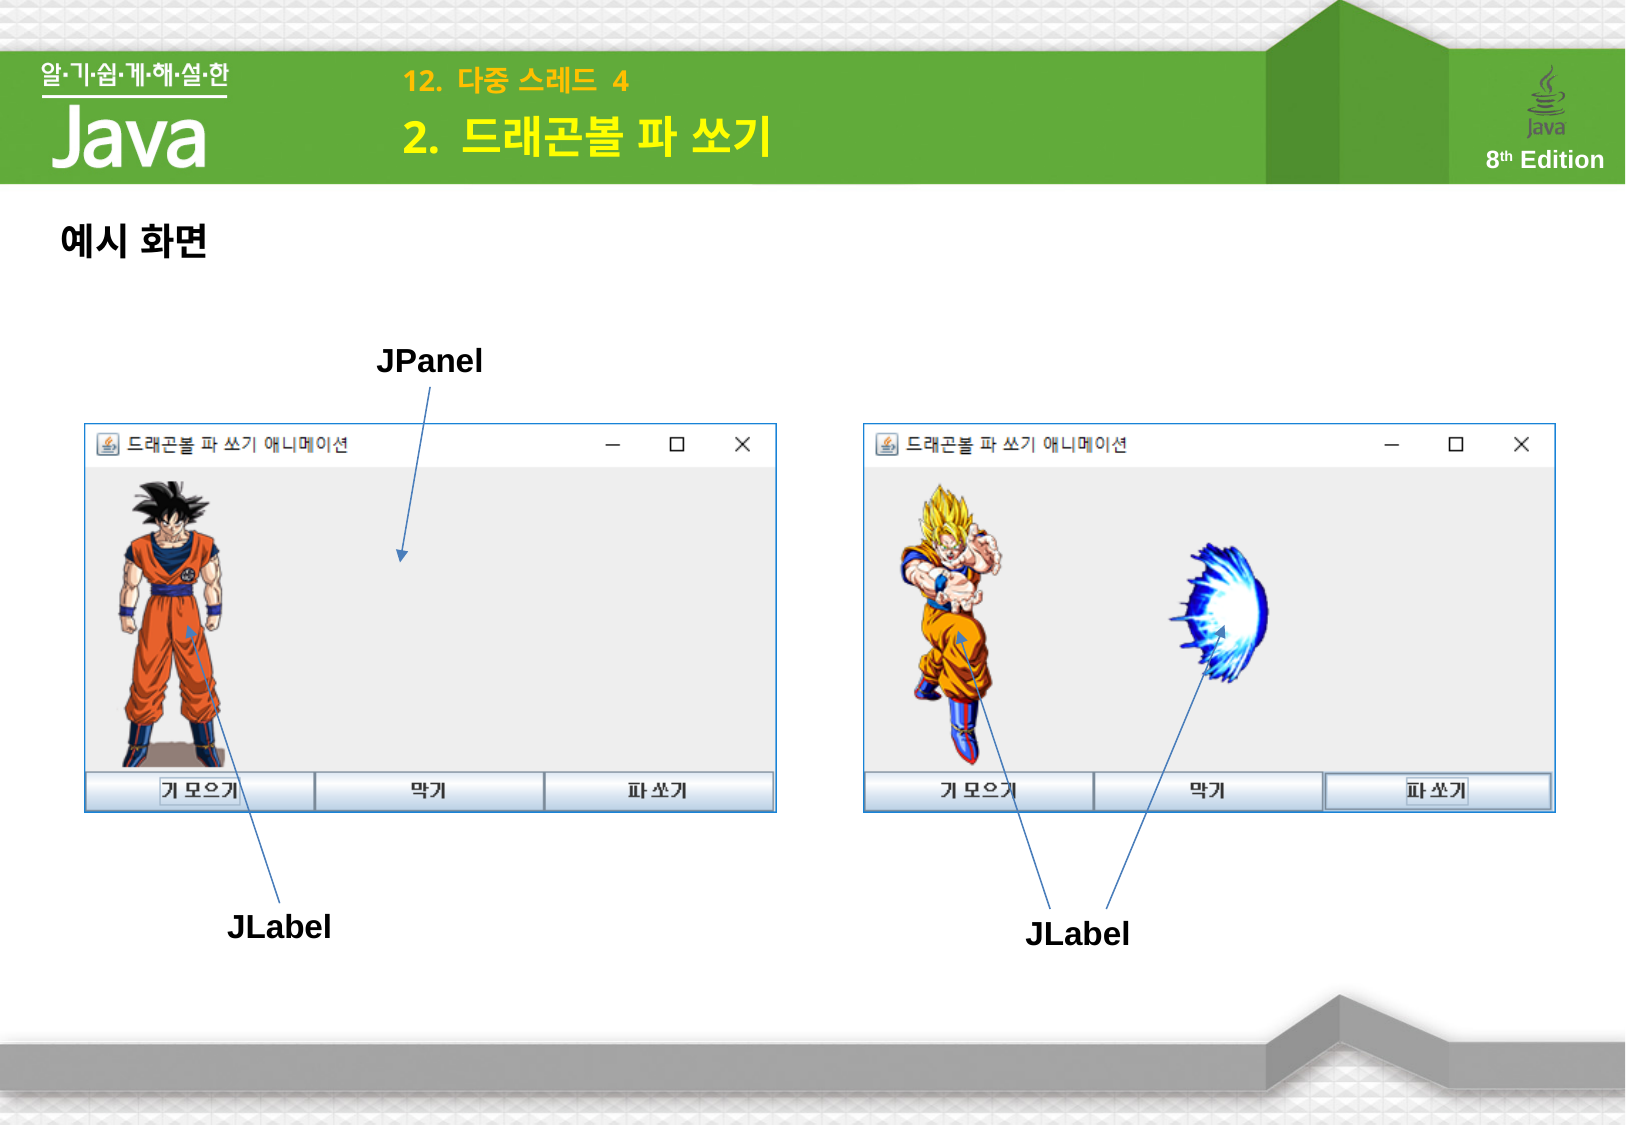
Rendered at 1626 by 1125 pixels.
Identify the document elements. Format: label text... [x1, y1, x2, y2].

list 2. 드래곤볼 파 쏘기 [387, 101, 1545, 171]
text_box JPanel [342, 332, 518, 387]
picture [0, 0, 1626, 1125]
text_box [957, 630, 1051, 910]
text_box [399, 387, 431, 563]
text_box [187, 624, 280, 904]
text_box 예시 화면 [45, 210, 225, 271]
text_box JLabel [192, 897, 368, 953]
text_box JLabel [990, 904, 1166, 959]
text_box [1106, 624, 1225, 910]
title 12. 다중 스레드 4 [387, 54, 1393, 105]
